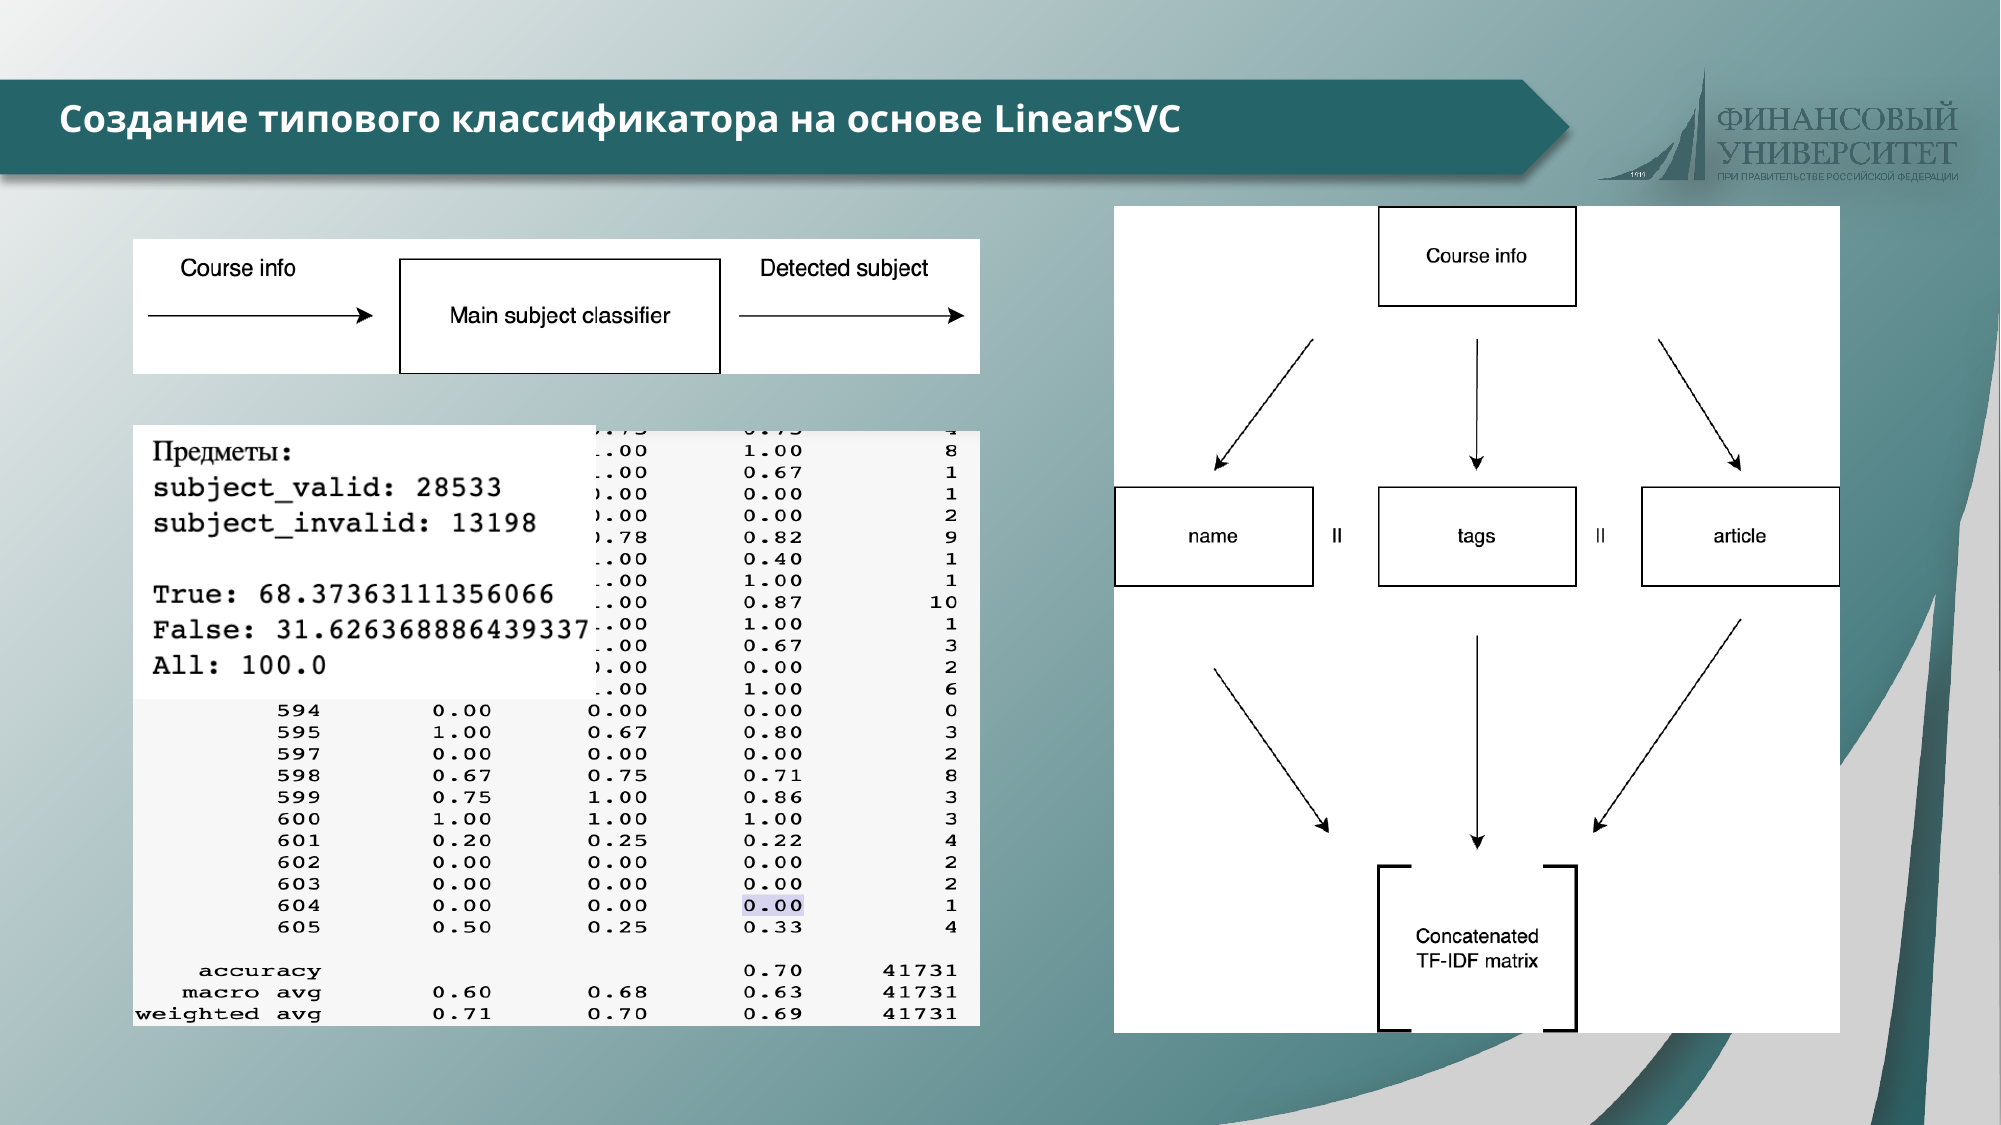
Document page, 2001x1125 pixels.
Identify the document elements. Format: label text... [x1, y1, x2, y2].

slide_number 10 [1412, 1042, 1863, 1103]
picture [133, 425, 596, 699]
picture [1595, 62, 1959, 192]
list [1114, 206, 1840, 1033]
title Создание типового классификатора на основе LinearSVC [44, 92, 1749, 155]
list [133, 431, 980, 1027]
picture [133, 239, 980, 374]
